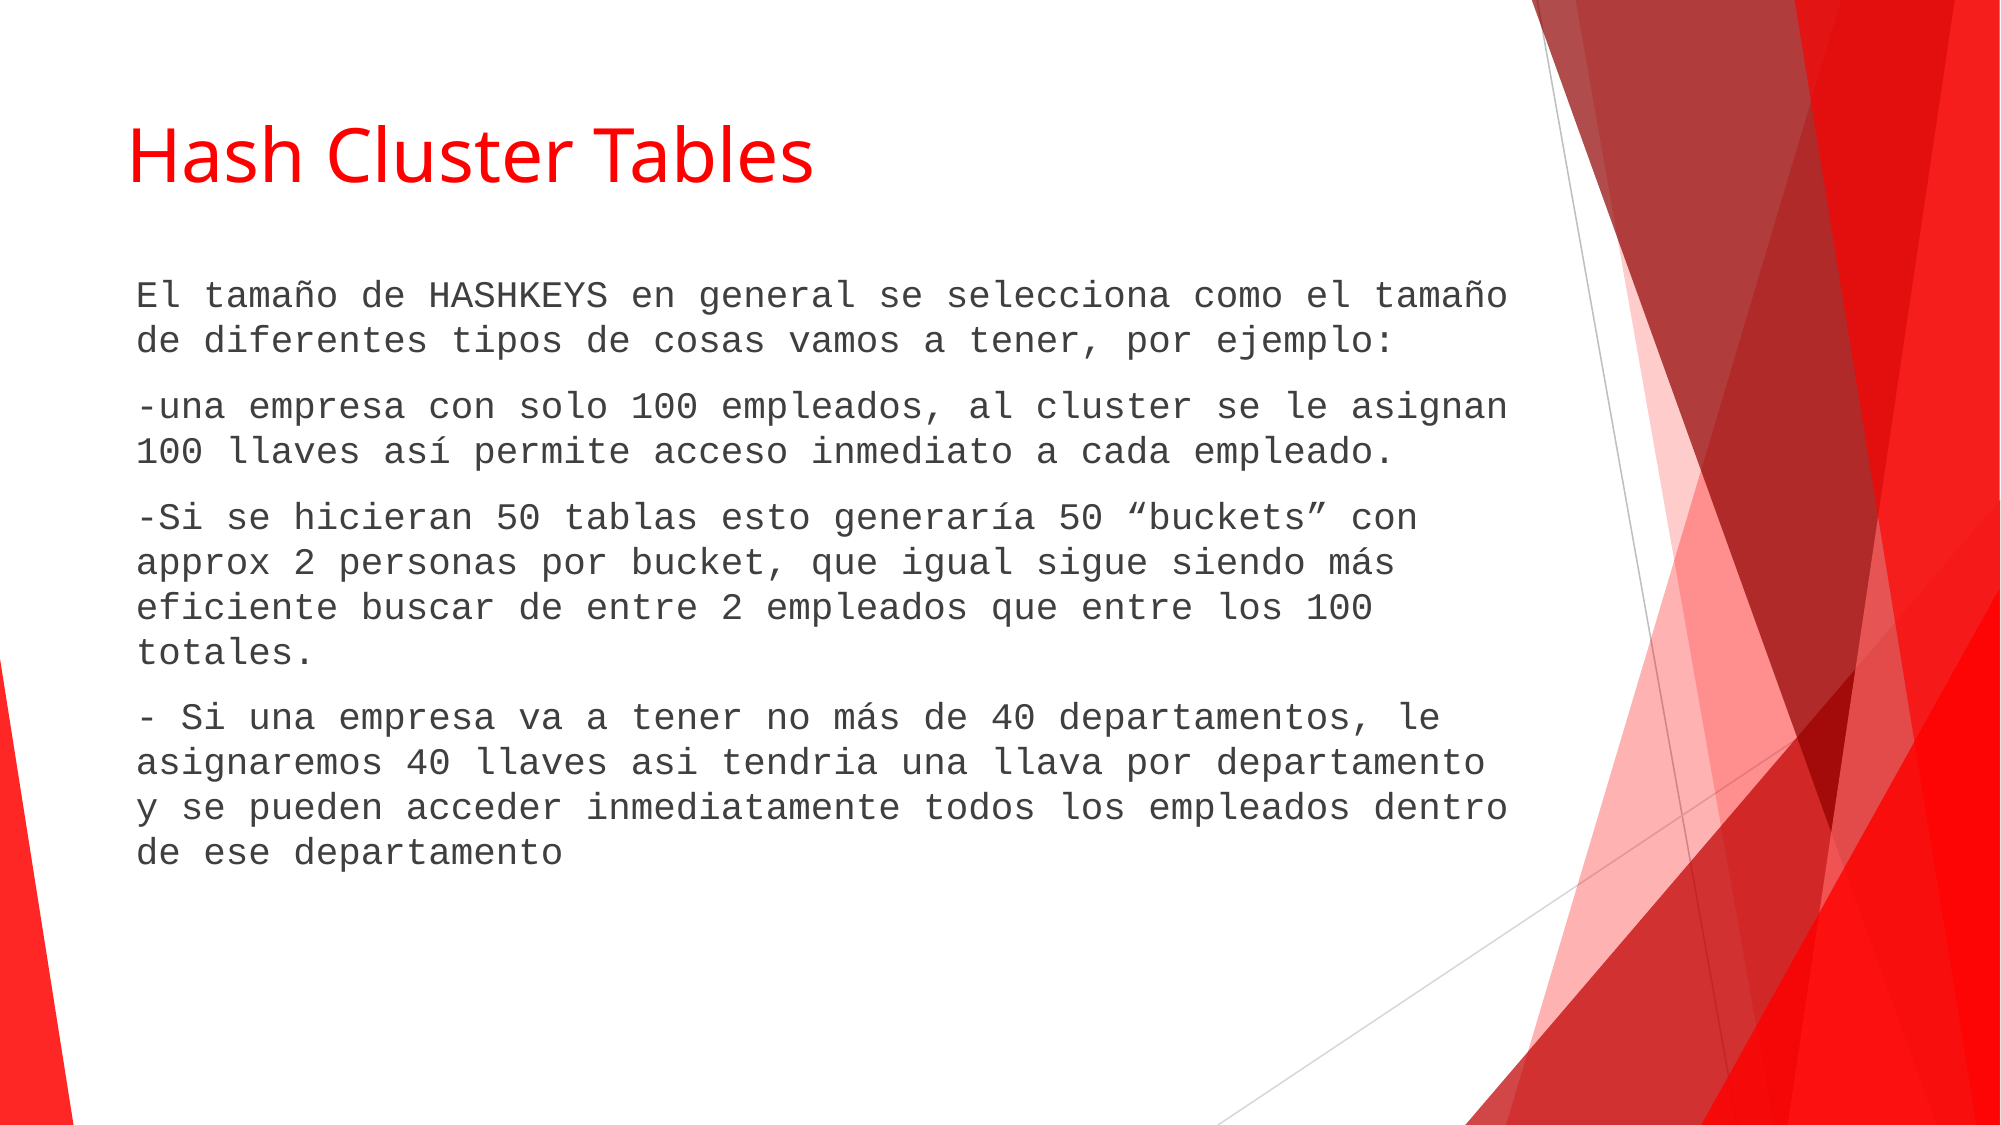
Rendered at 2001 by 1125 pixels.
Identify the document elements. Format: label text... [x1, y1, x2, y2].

title Hash Cluster Tables [111, 99, 1522, 317]
list El tamaño de HASHKEYS en general se selecciona como el tamaño de diferentes tipos de cosas vamos a tener, por ejemplo: -una empresa con solo 100 empleados, al cluster se le asignan 100 llaves así permite acceso inmediato a cada empleado. -Si se hicieran 50 tablas esto generaría 50 “buckets” con approx 2 personas por bucket, que igual sigue siendo más eficiente buscar de entre 2 empleados que entre los 100 totales. - Si una empresa va a tener no más de 40 departamentos, le asignaremos 40 llaves asi tendria una llava por departamento y se pueden acceder inmediatamente todos los empleados dentro de ese departamento [120, 262, 1531, 900]
